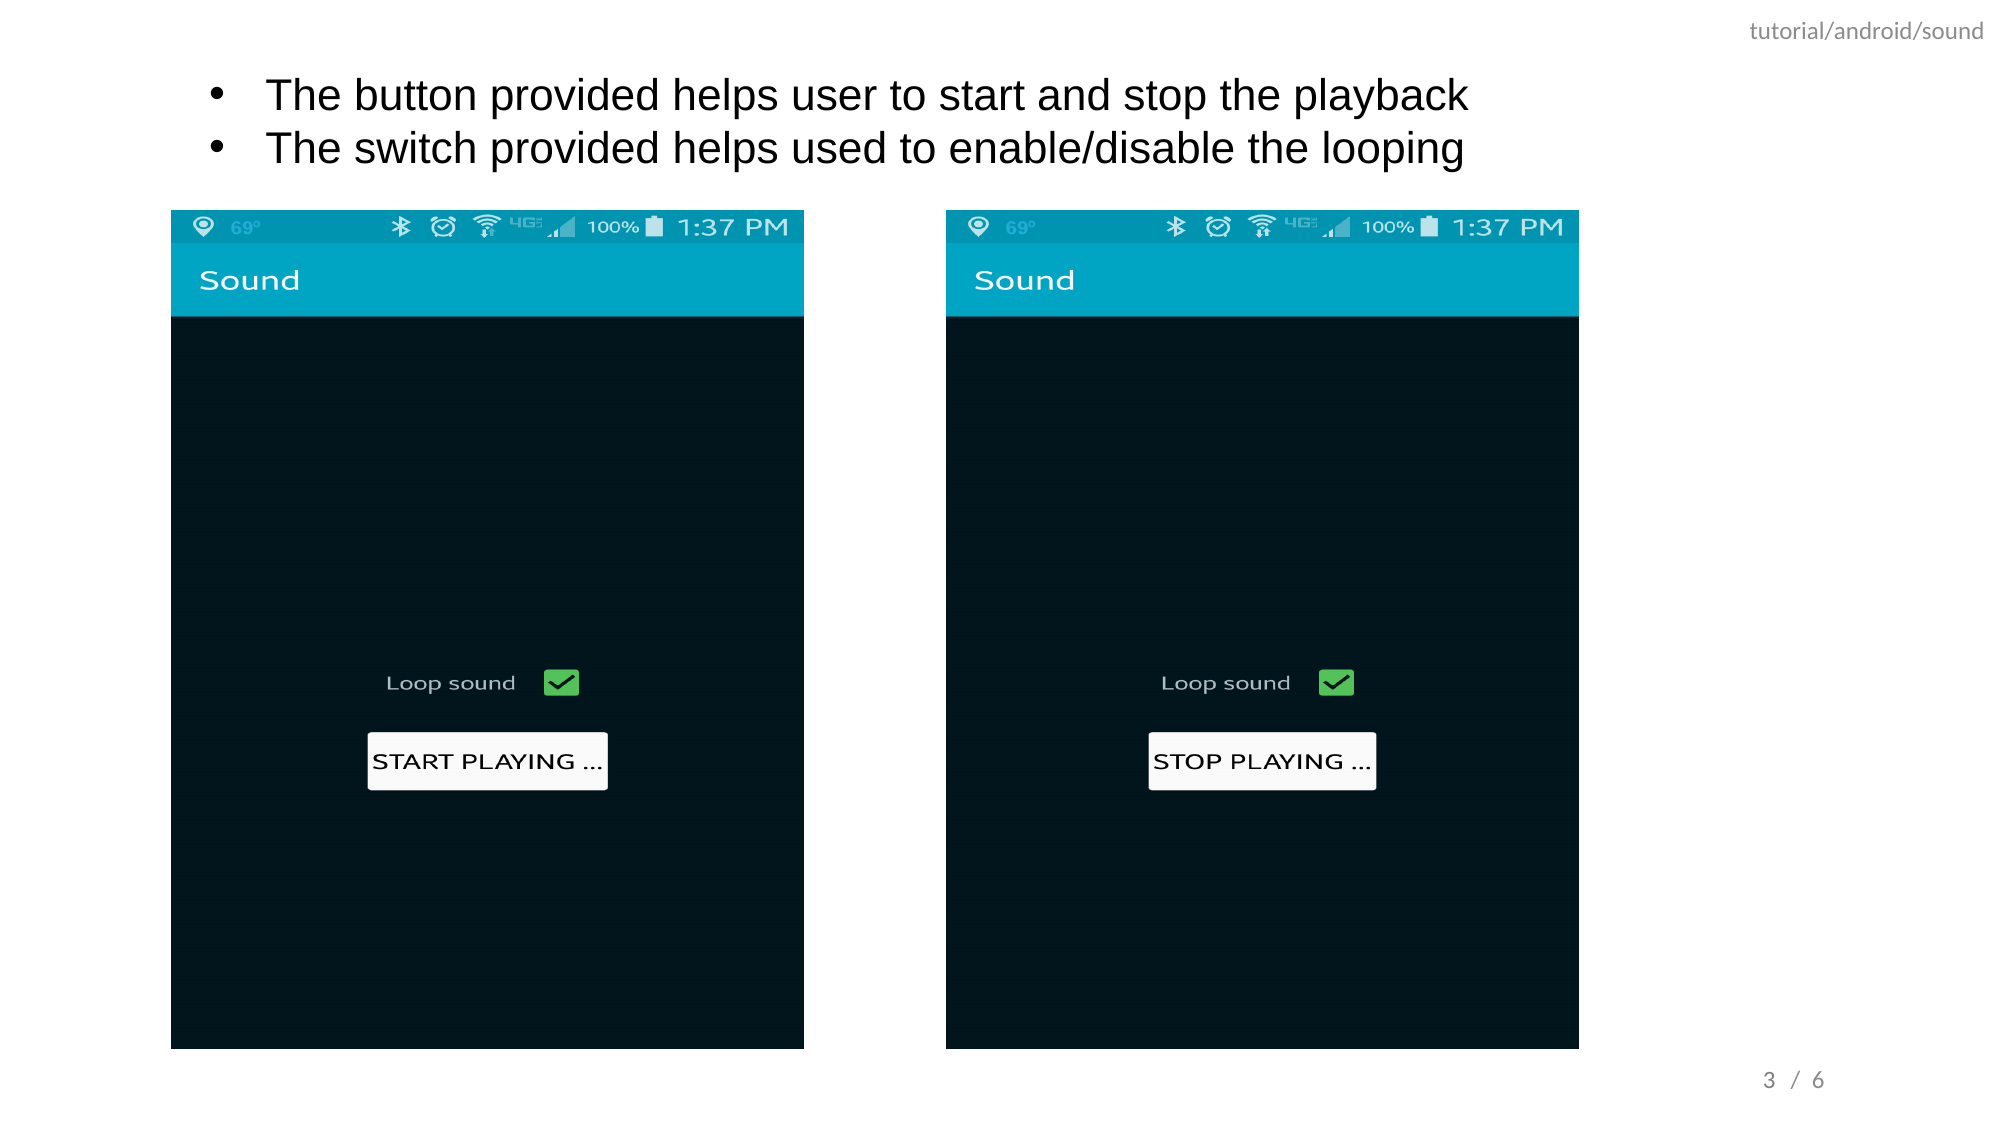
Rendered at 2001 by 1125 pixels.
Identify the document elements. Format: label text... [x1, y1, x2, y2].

text_box The button provided helps user to start and stop the playback The switch provided helps used to enable/disable the looping [170, 59, 1722, 211]
footer / 6 [1791, 1048, 1863, 1109]
picture [170, 210, 804, 1049]
slide_number 3 [1721, 1048, 1791, 1109]
picture [946, 210, 1579, 1049]
slide_number tutorial/android/sound [1248, 0, 2000, 60]
